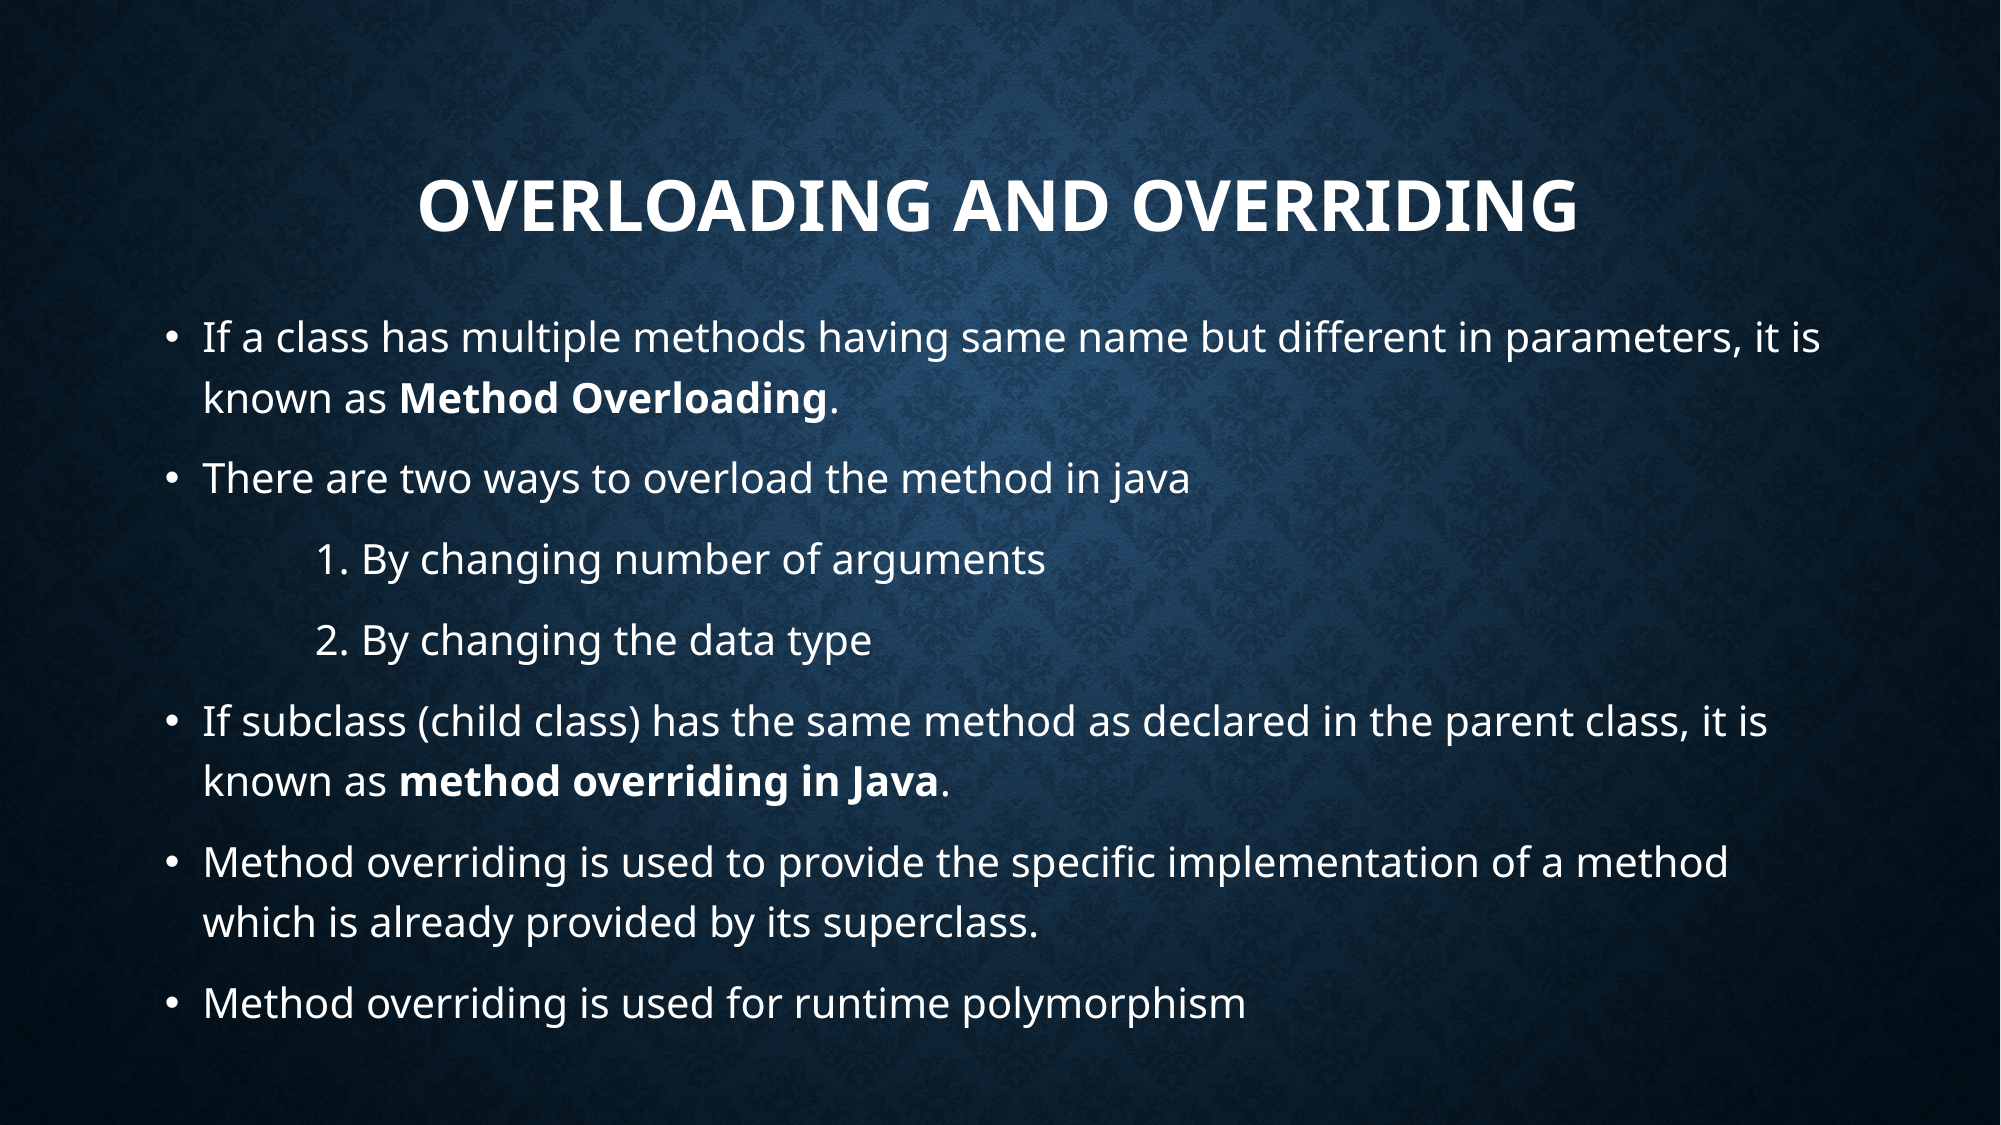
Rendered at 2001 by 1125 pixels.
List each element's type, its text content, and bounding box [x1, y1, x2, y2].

title Overloading and overriding [149, 99, 1849, 293]
list If a class has multiple methods having same name but different in parameters, it is known as Method Overloading. There are two ways to overload the method in java 1. By changing number of arguments 2. By changing the data type If subclass (child class) has the same method as declared in the parent class, it is known as method overriding in Java. Method overriding is used to provide the specific implementation of a method which is already provided by its superclass. Method overriding is used for runtime polymorphism [149, 293, 1849, 1075]
